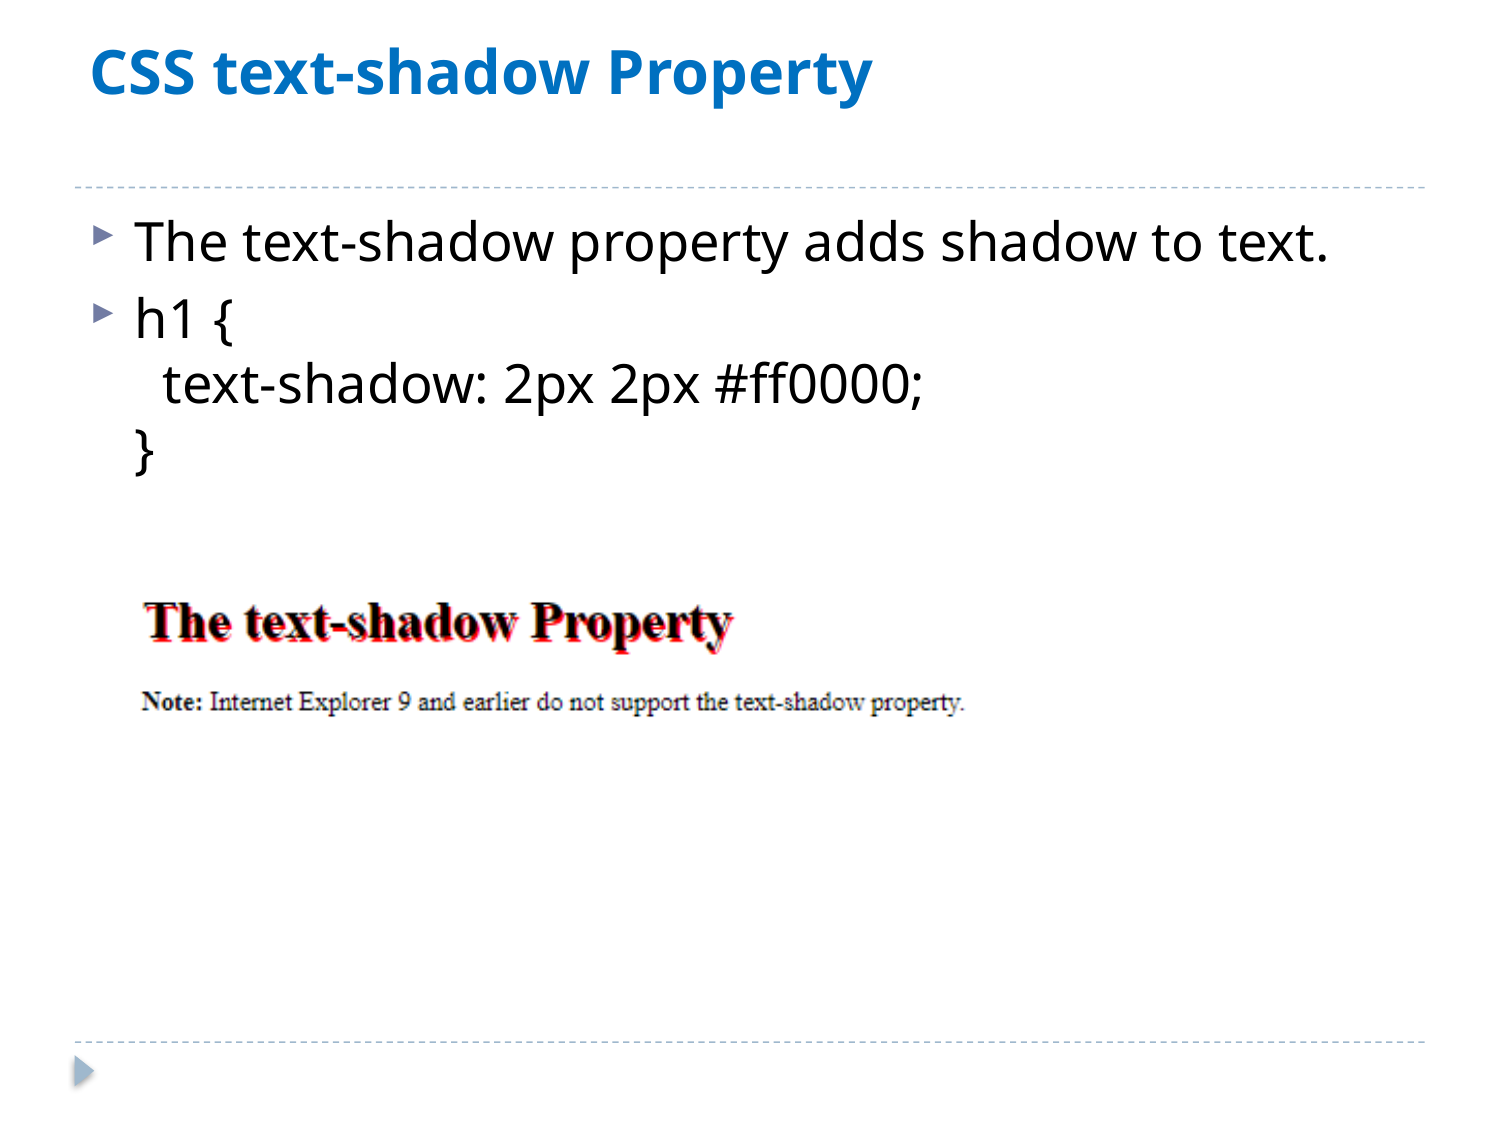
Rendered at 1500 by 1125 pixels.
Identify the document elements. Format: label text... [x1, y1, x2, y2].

list The text-shadow property adds shadow to text. h1 { text-shadow: 2px 2px #ff0000; } [75, 200, 1425, 1010]
picture [137, 574, 1034, 801]
title CSS text-shadow Property [75, 24, 1425, 188]
